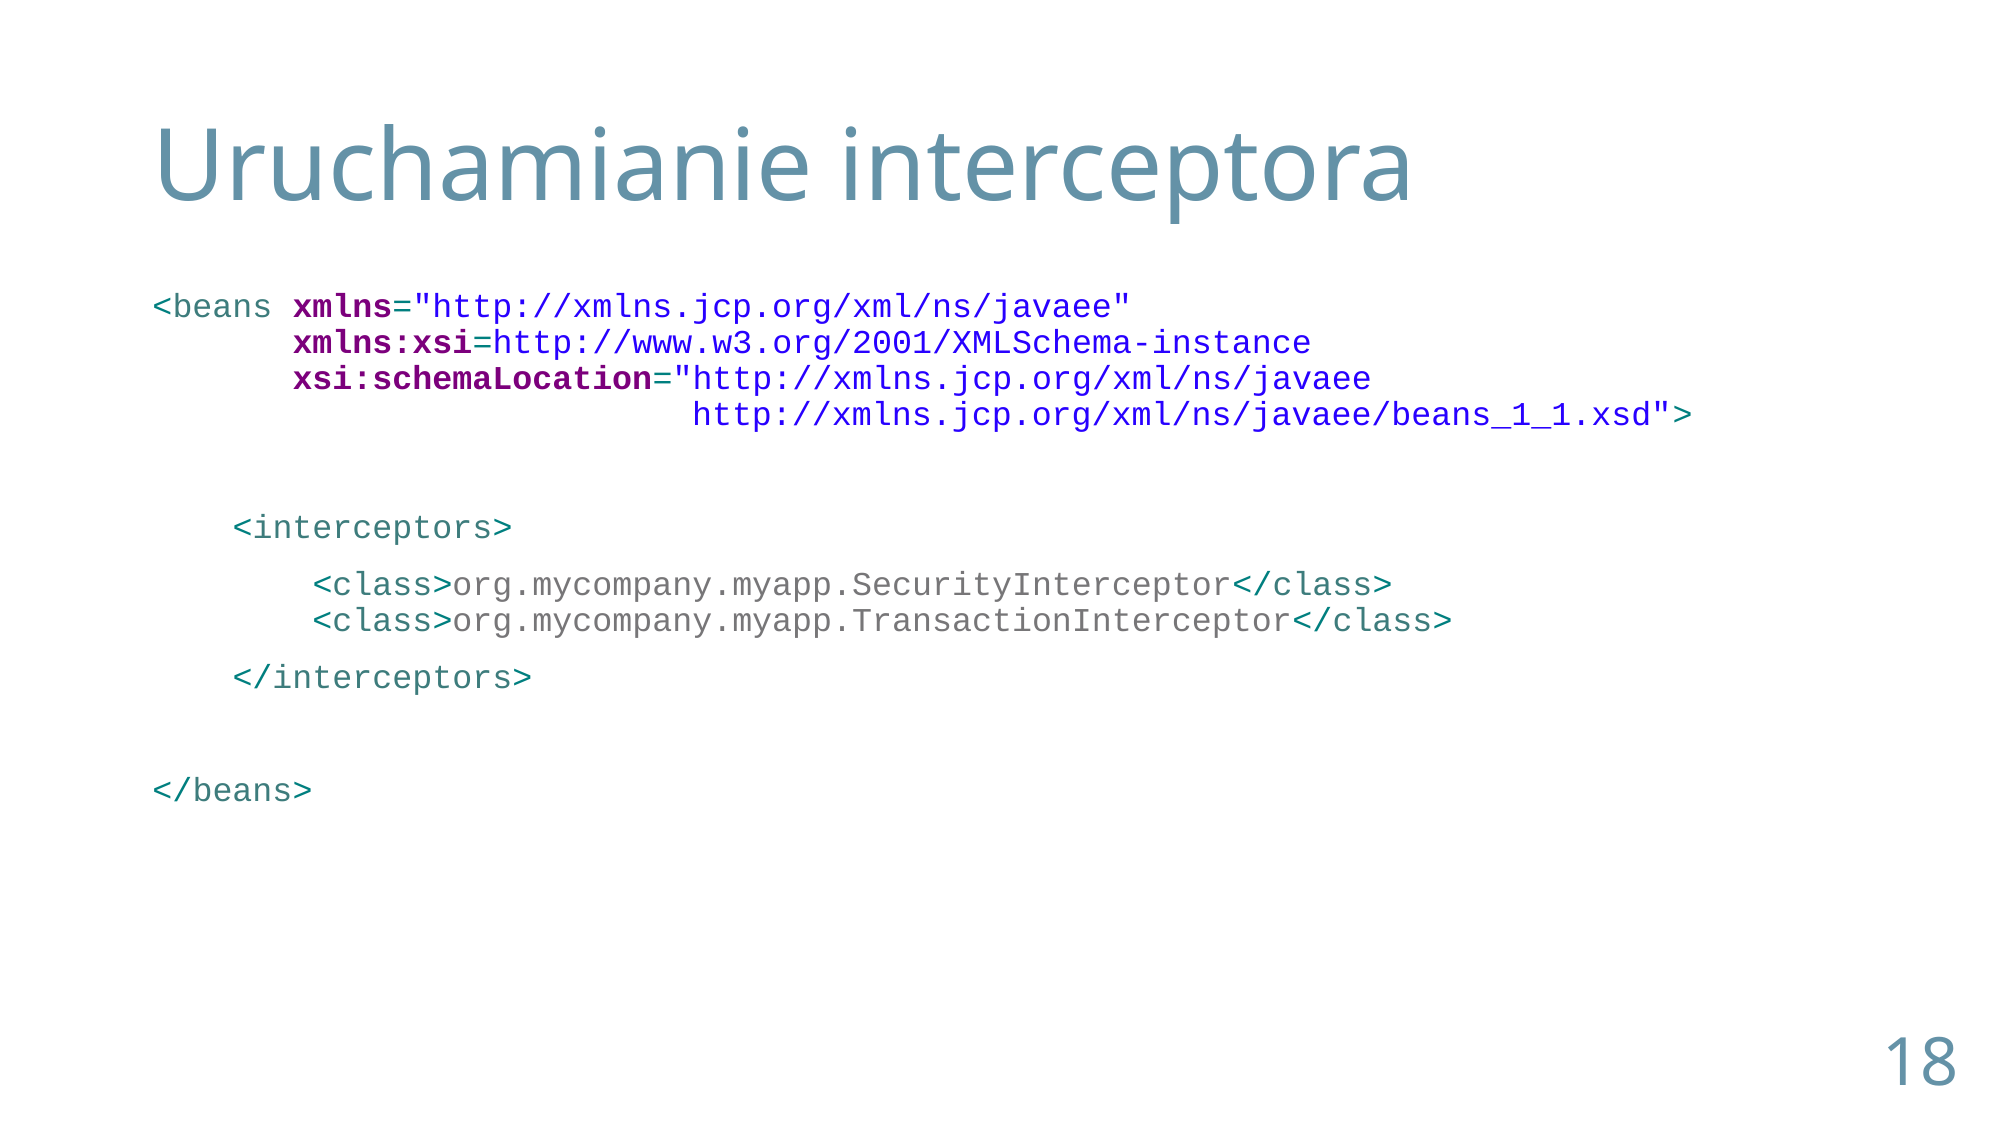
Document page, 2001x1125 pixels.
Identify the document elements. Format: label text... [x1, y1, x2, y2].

list <beans xmlns="http://xmlns.jcp.org/xml/ns/javaee" xmlns:xsi=http://www.w3.org/2001/XMLSchema-instance xsi:schemaLocation="http://xmlns.jcp.org/xml/ns/javaee http://xmlns.jcp.org/xml/ns/javaee/beans_1_1.xsd"> <interceptors> <class>org.mycompany.myapp.SecurityInterceptor</class> <class>org.mycompany.myapp.TransactionInterceptor</class> </interceptors> </beans> [137, 281, 1863, 1031]
slide_number 18 [1523, 1034, 1974, 1095]
title Uruchamianie interceptora [137, 59, 1863, 278]
